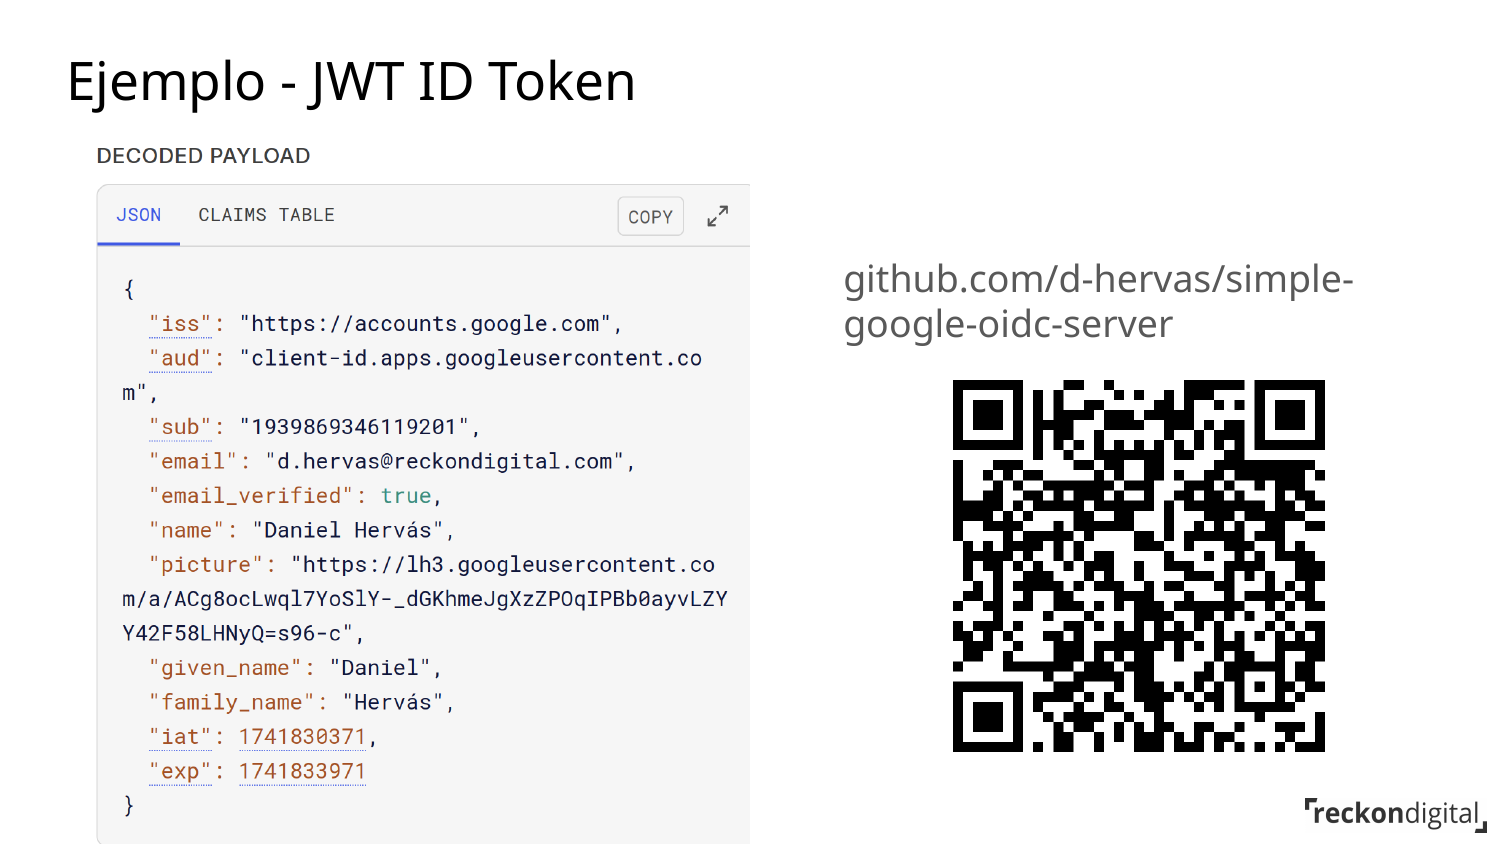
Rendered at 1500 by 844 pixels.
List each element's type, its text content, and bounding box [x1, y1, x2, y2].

picture [929, 355, 1348, 775]
picture [82, 126, 751, 844]
title Ejemplo - JWT ID Token [51, 32, 1449, 127]
picture [1305, 798, 1487, 833]
text_box github.com/d-hervas/simple-google-oidc-server [828, 240, 1449, 357]
